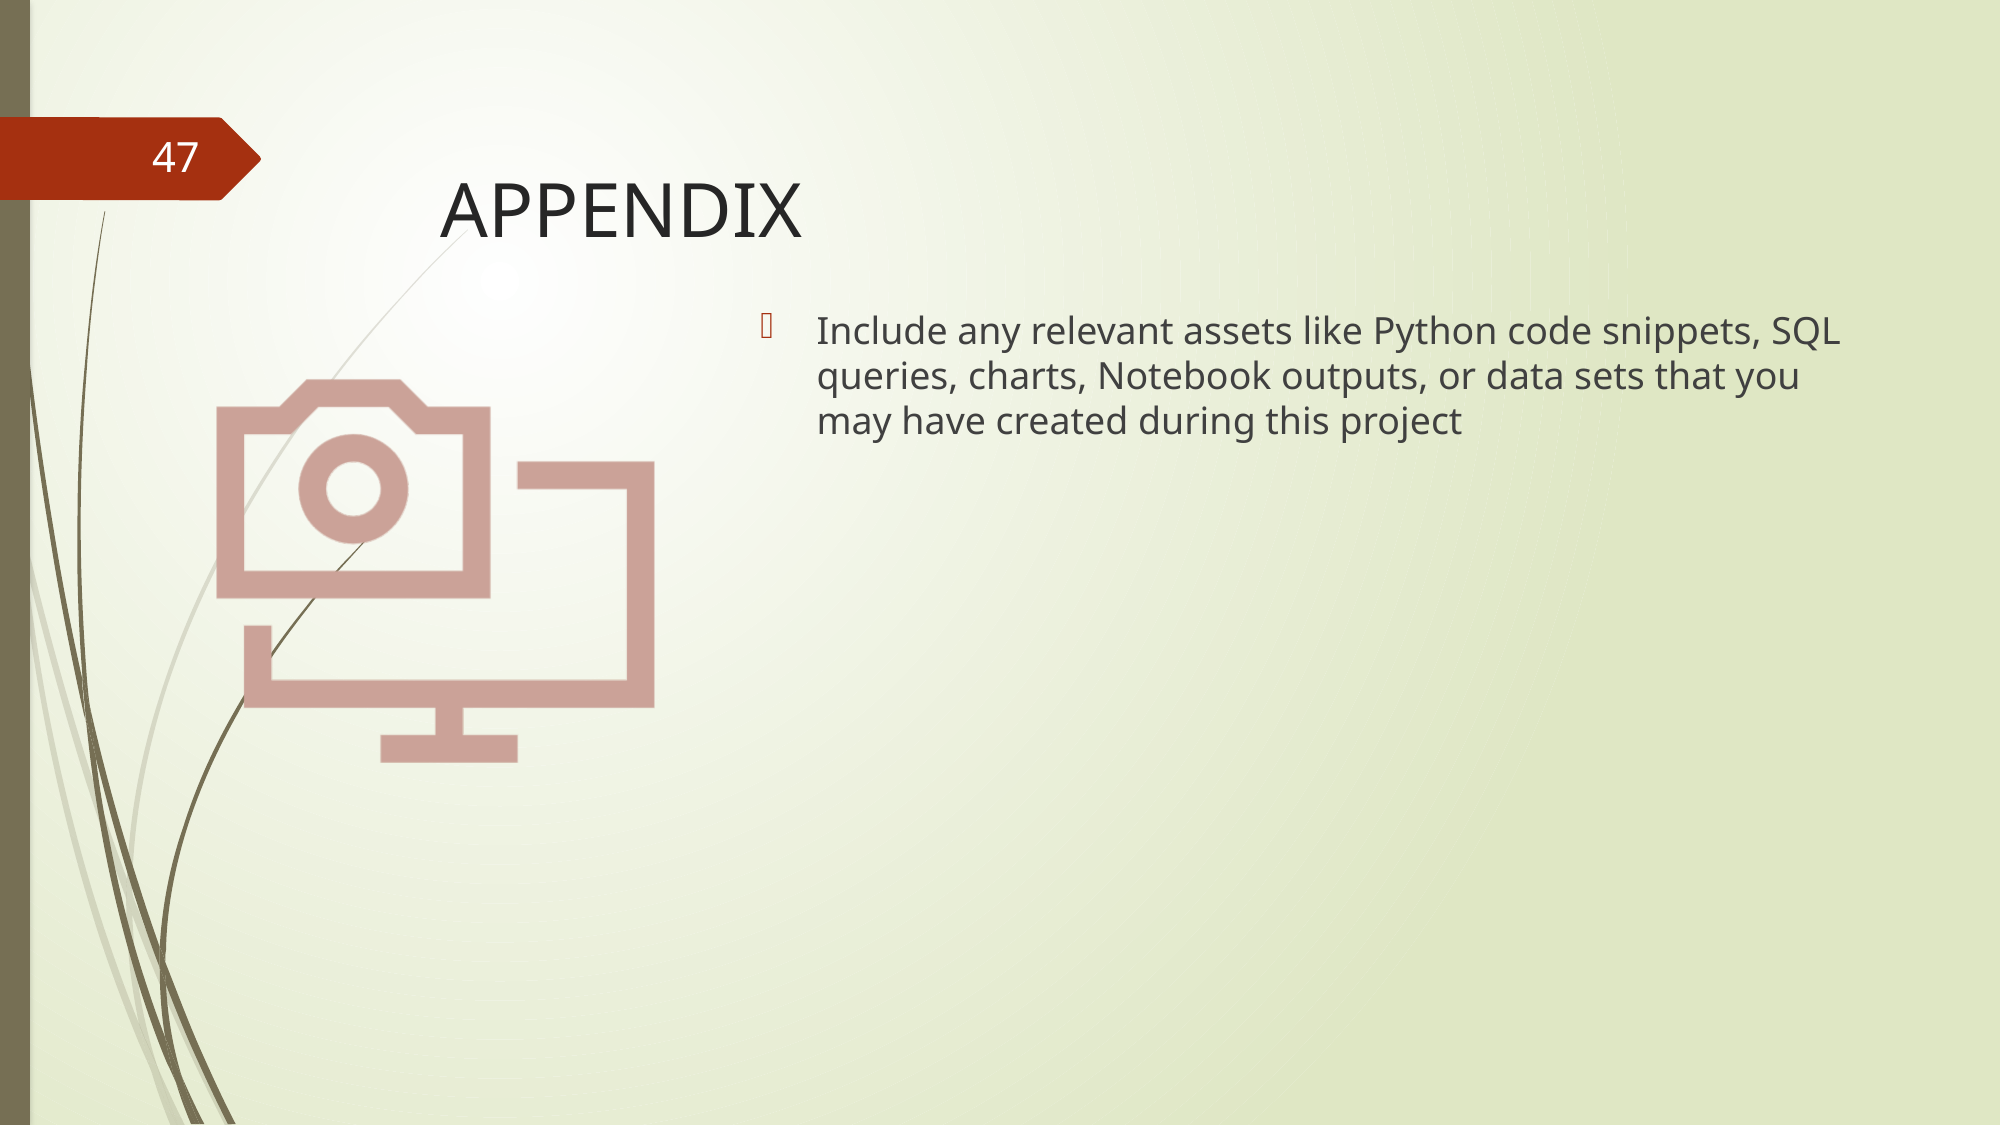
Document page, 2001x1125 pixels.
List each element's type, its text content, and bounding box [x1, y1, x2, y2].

slide_number 47 [87, 129, 216, 190]
title APPENDIX [425, 102, 1888, 313]
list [172, 303, 698, 828]
list Include any relevant assets like Python code snippets, SQL queries, charts, Notebook outputs, or data sets that you may have created during this project [745, 299, 1863, 1014]
